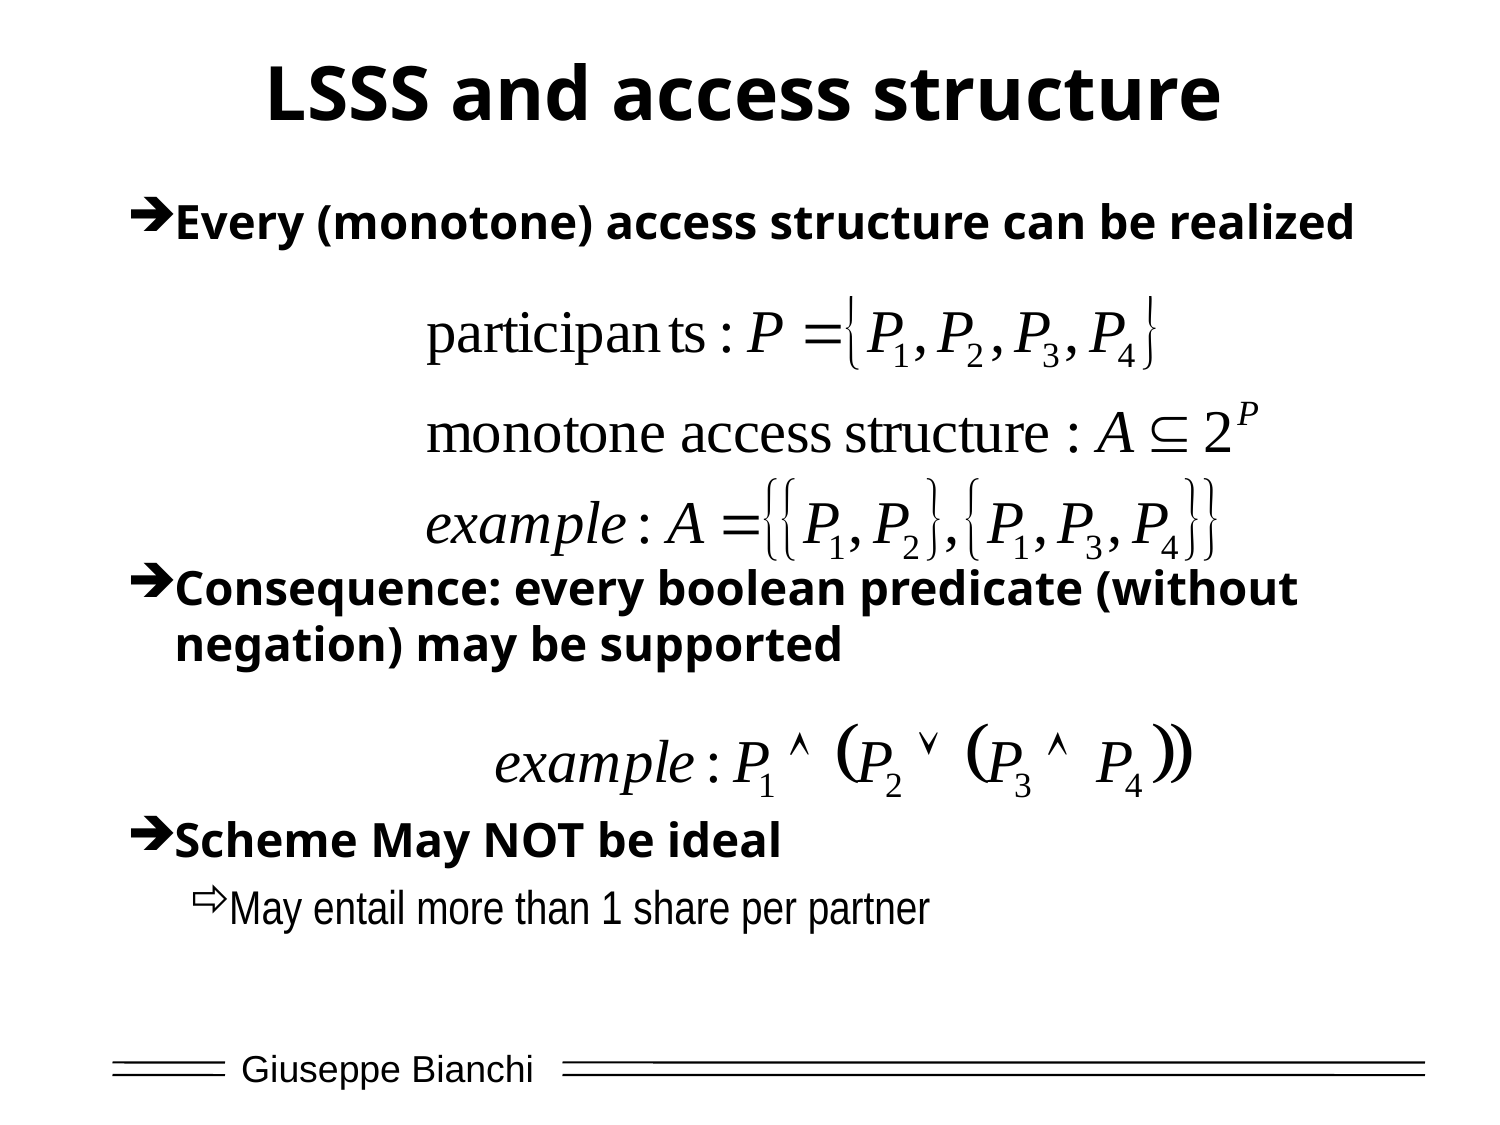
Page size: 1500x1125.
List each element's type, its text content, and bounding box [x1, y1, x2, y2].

list Every (monotone) access structure can be realized Consequence: every boolean predicate (without negation) may be supported Scheme May NOT be ideal May entail more than 1 share per partner [112, 184, 1376, 1001]
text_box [485, 721, 1196, 814]
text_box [416, 295, 1279, 575]
title LSSS and access structure [112, 36, 1376, 144]
